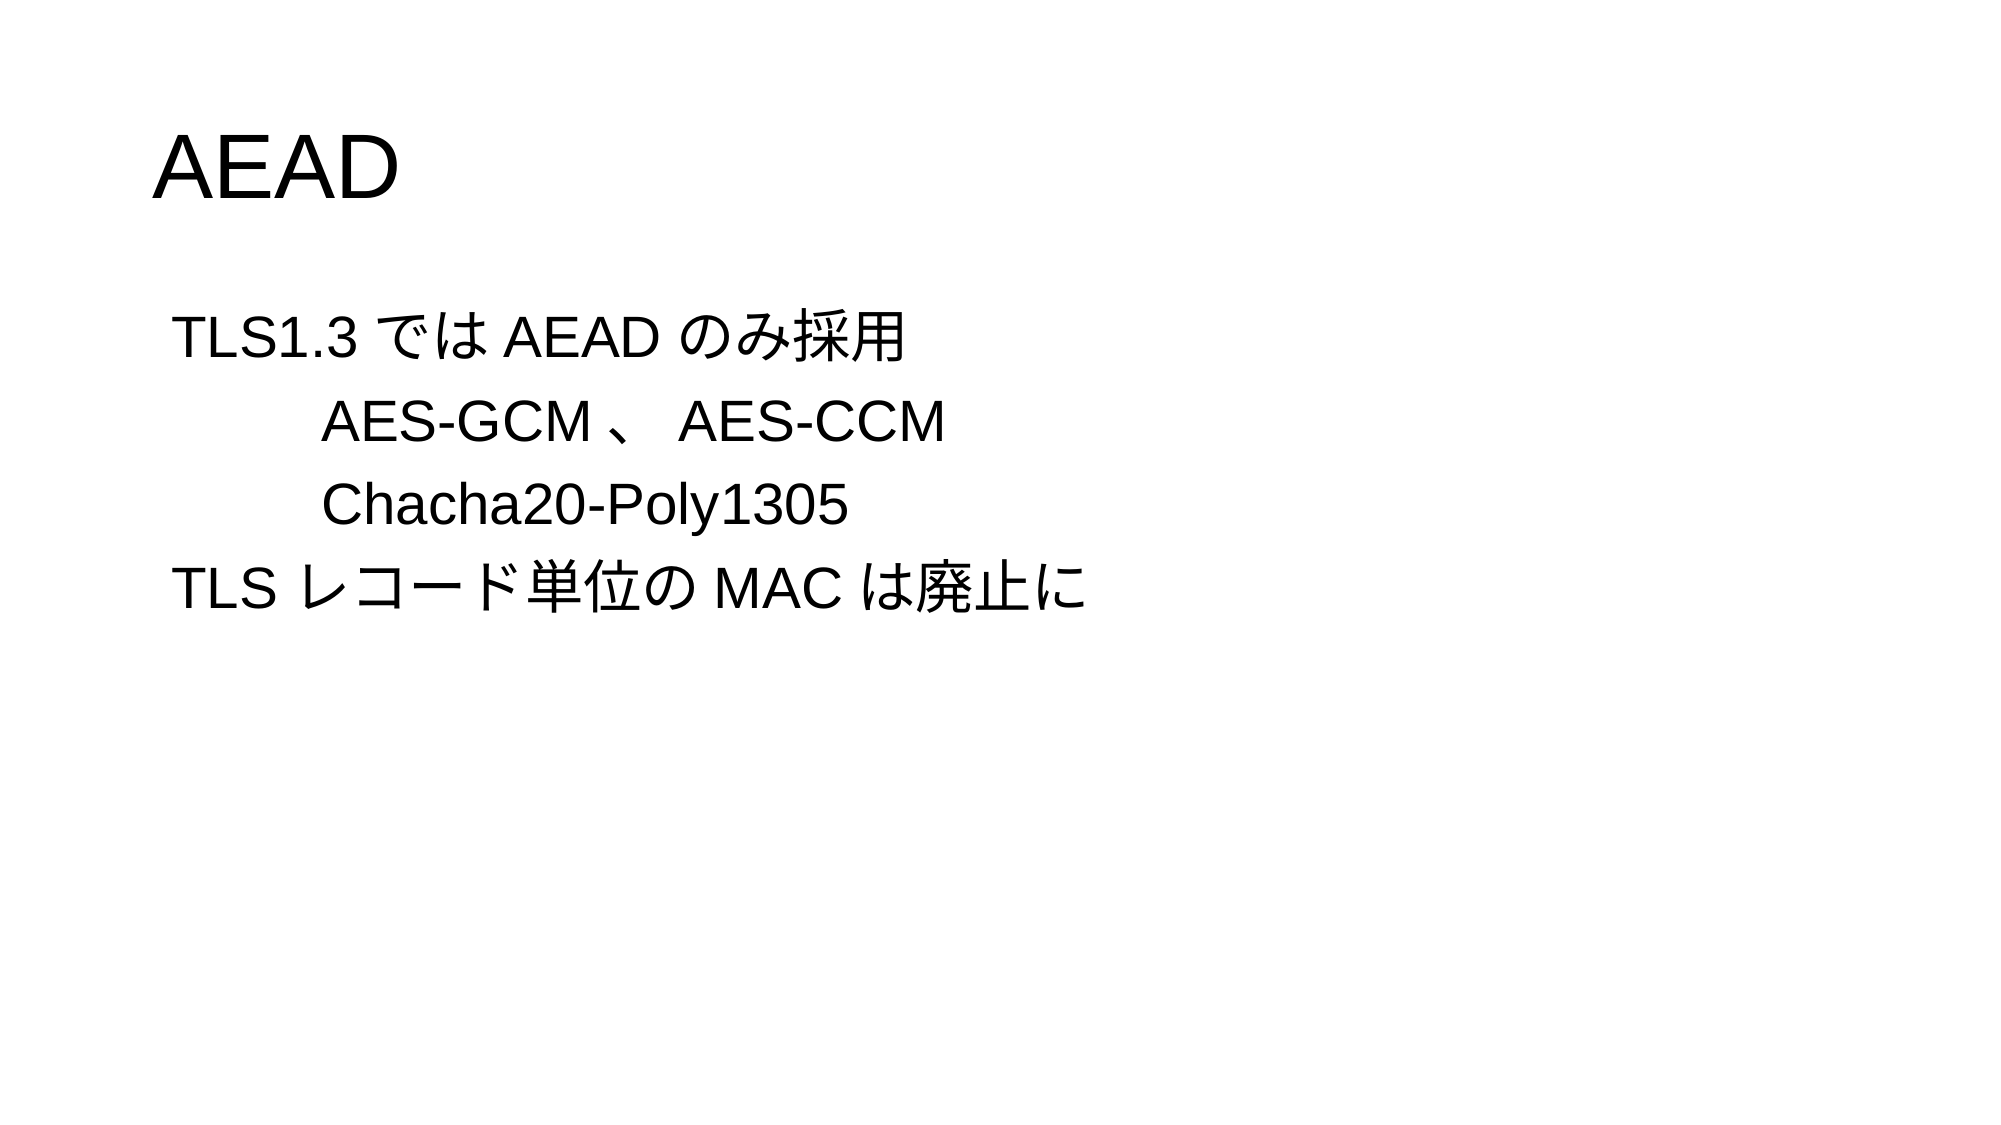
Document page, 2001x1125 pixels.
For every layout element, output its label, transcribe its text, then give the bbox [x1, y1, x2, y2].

list TLS1.3ではAEADのみ採用 AES-GCM、AES-CCM Chacha20-Poly1305 TLSレコード単位のMACは廃止に [137, 299, 1863, 1014]
title AEAD [137, 59, 1863, 278]
